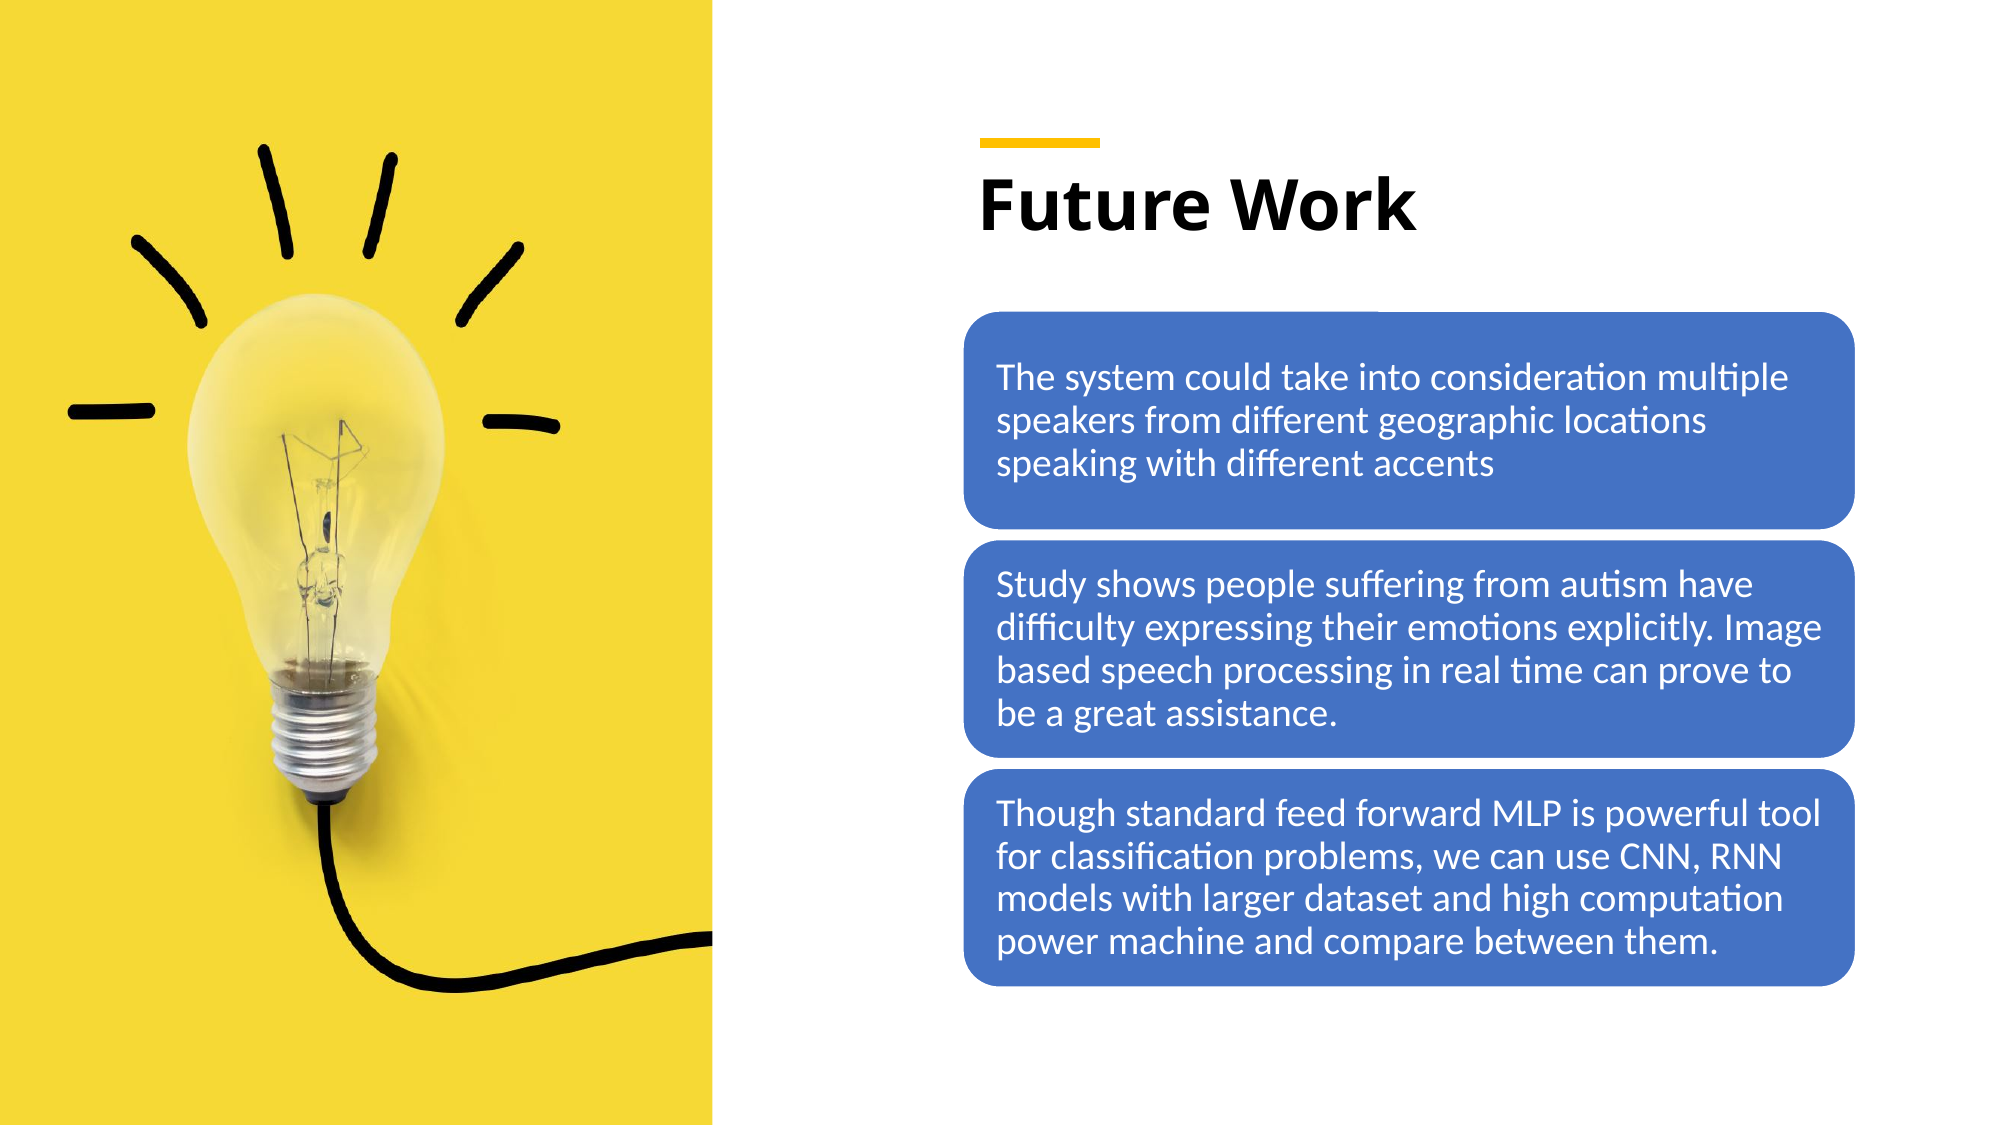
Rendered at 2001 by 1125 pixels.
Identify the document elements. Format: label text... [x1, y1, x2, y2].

picture [0, 0, 713, 1125]
title Future Work [962, 161, 1856, 254]
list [962, 290, 1856, 1008]
